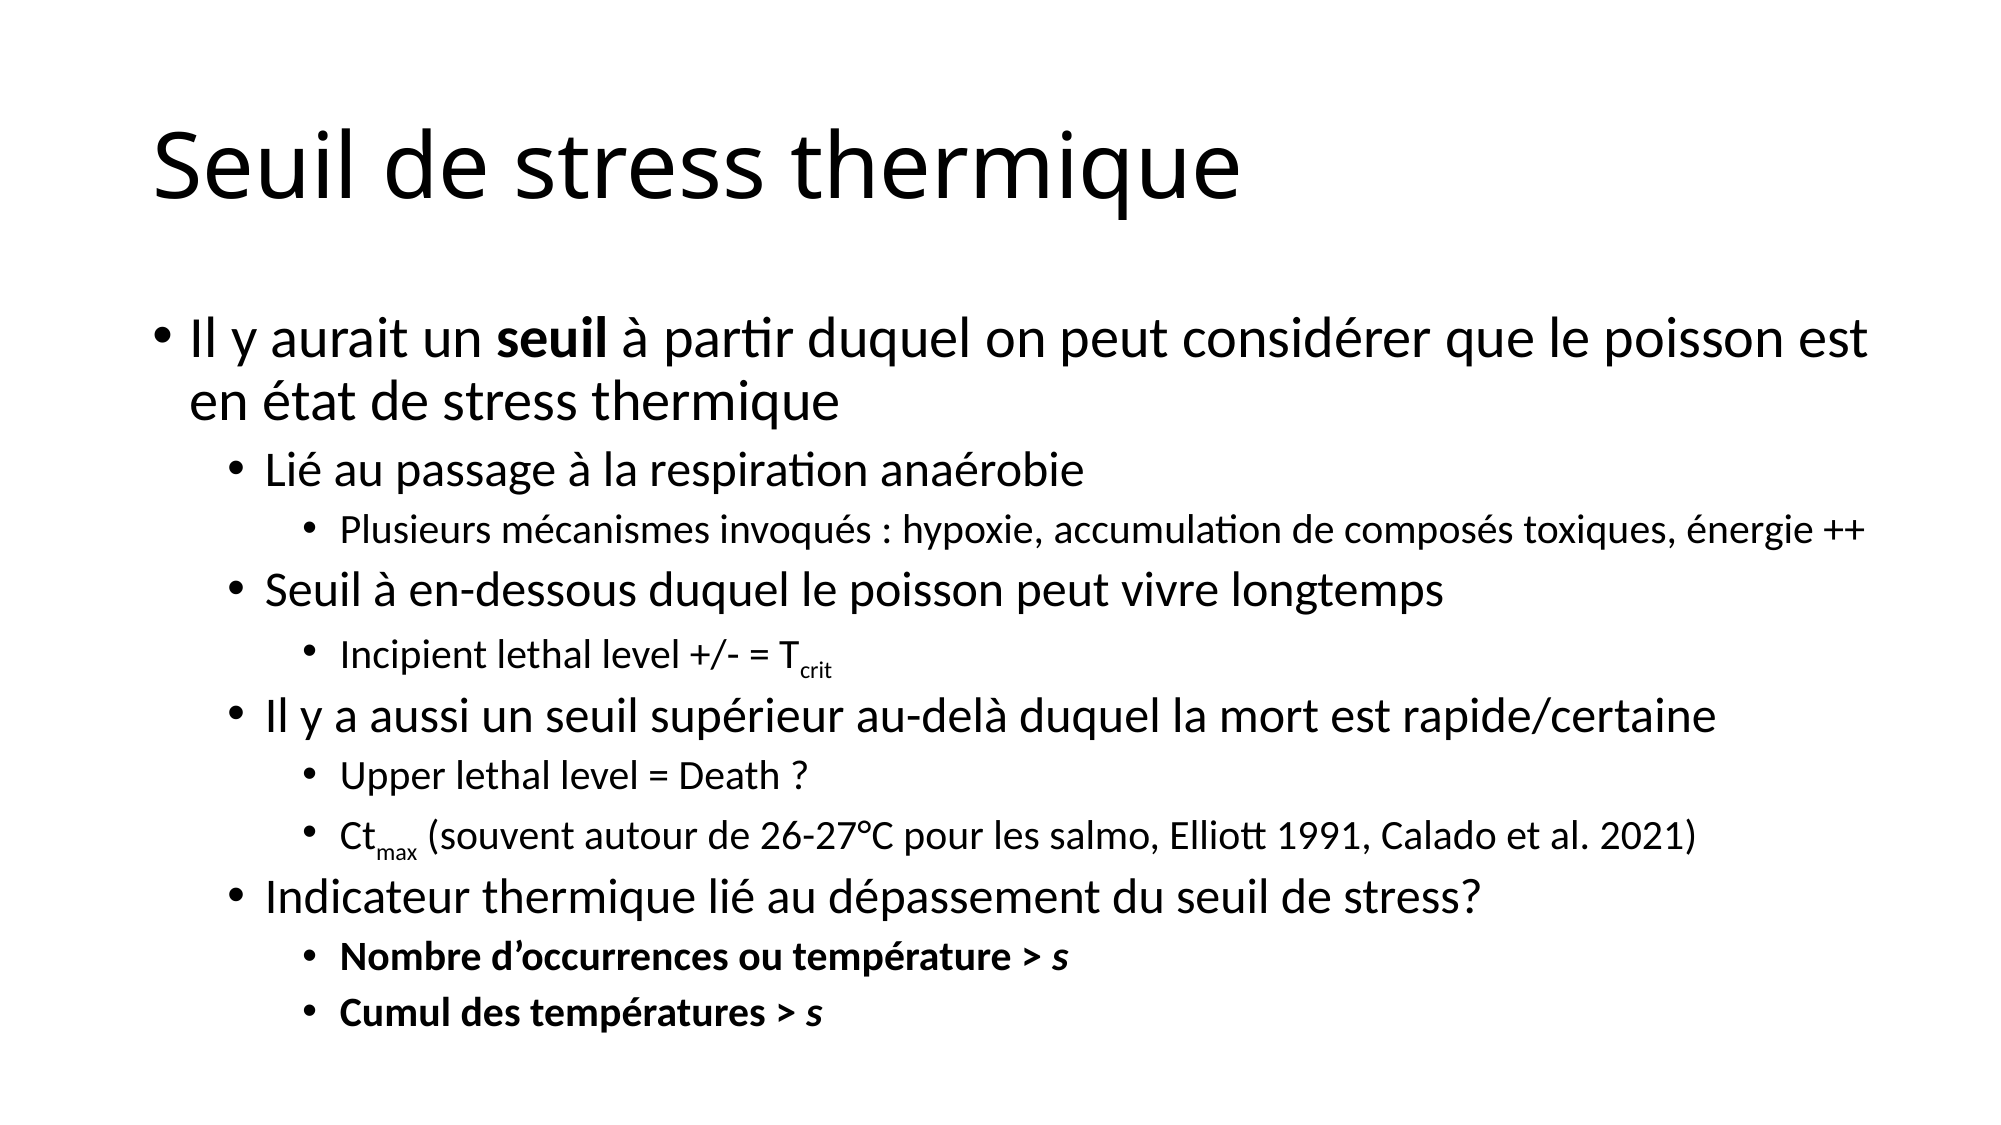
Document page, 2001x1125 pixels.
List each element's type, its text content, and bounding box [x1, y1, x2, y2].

list Il y aurait un seuil à partir duquel on peut considérer que le poisson est en état de stress thermique Lié au passage à la respiration anaérobie Plusieurs mécanismes invoqués : hypoxie, accumulation de composés toxiques, énergie ++ Seuil à en-dessous duquel le poisson peut vivre longtemps Incipient lethal level +/- = Tcrit Il y a aussi un seuil supérieur au-delà duquel la mort est rapide/certaine Upper lethal level = Death ? Ctmax (souvent autour de 26-27°C pour les salmo, Elliott 1991, Calado et al. 2021) Indicateur thermique lié au dépassement du seuil de stress? Nombre d’occurrences ou température > s Cumul des températures > s [137, 299, 1900, 1096]
title Seuil de stress thermique [137, 59, 1863, 278]
